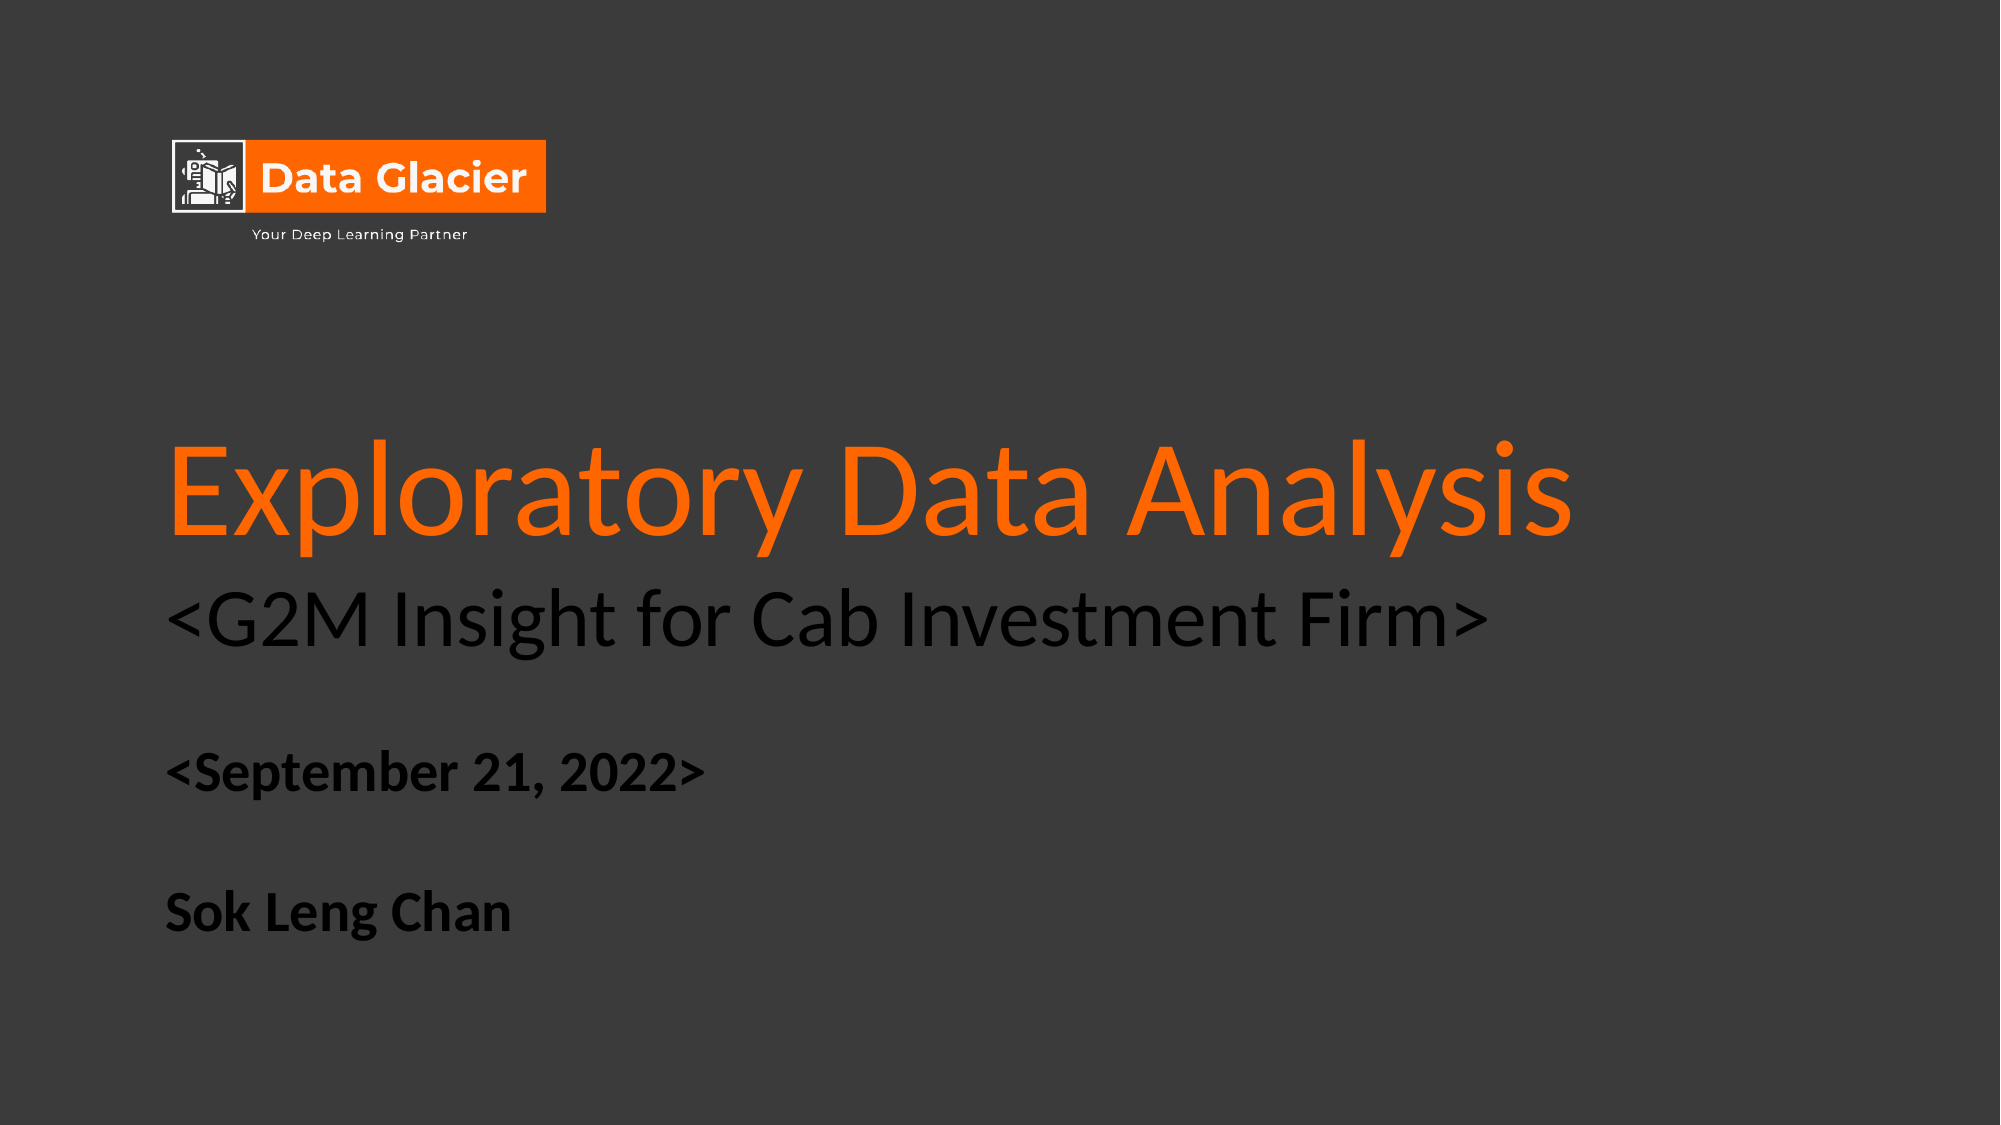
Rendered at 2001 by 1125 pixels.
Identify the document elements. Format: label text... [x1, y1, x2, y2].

text_box Exploratory Data Analysis <G2M Insight for Cab Investment Firm> <September 21, 2022> Sok Leng Chan [150, 390, 1591, 950]
picture [168, 0, 550, 382]
